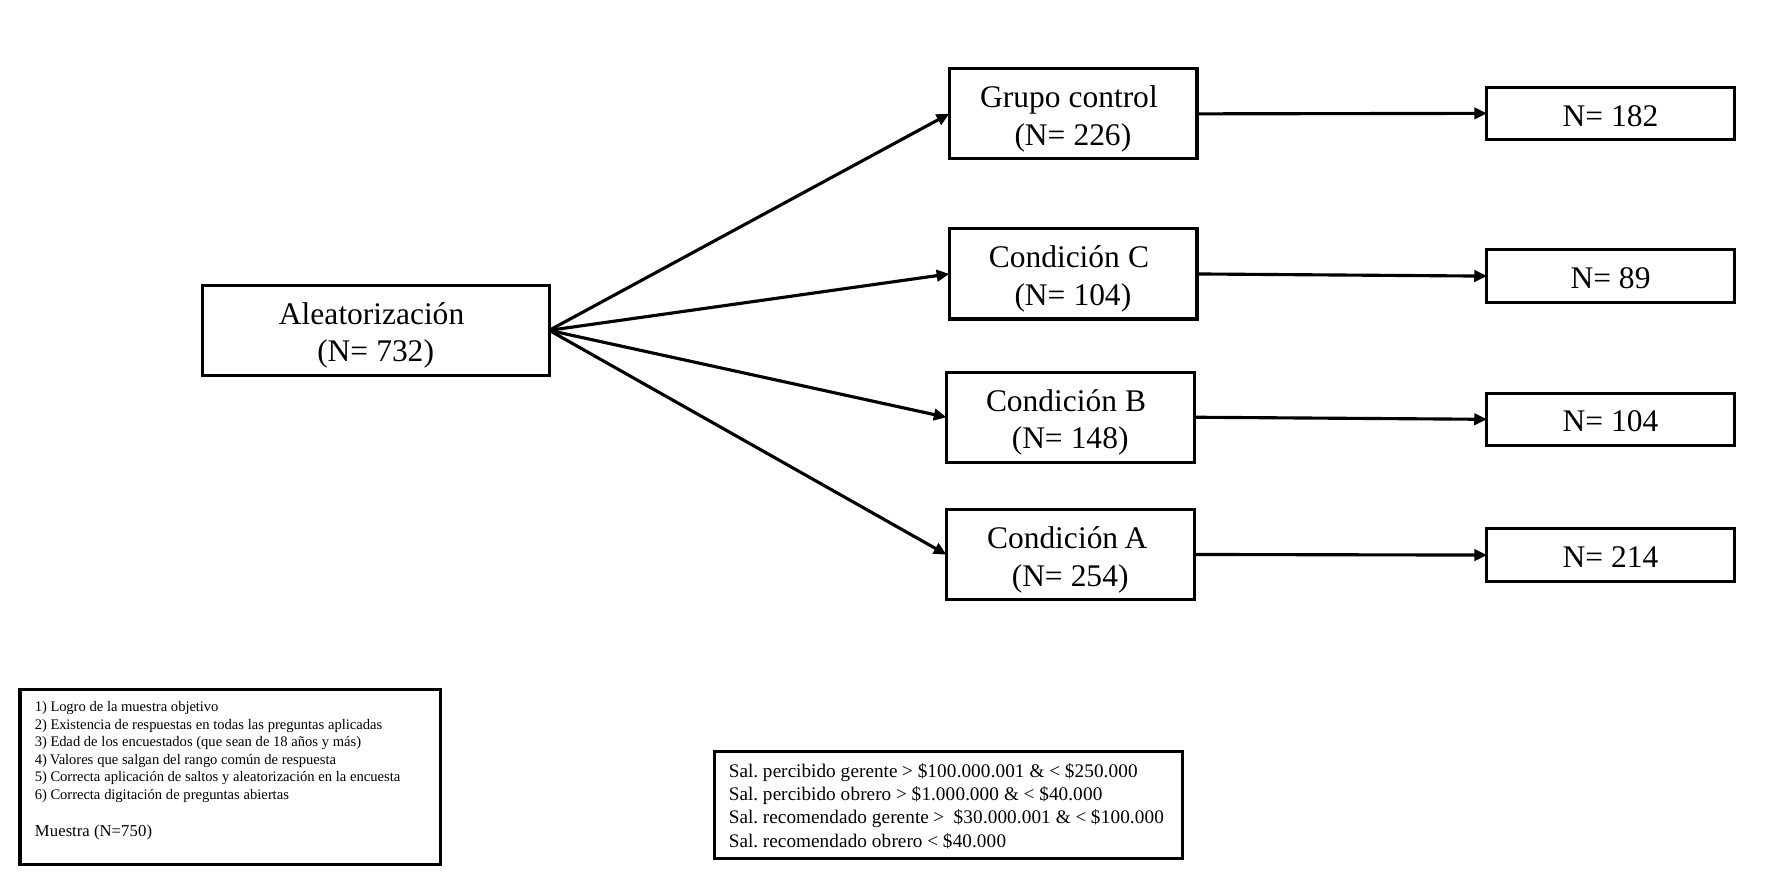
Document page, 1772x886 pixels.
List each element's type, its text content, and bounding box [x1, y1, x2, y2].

text_box N= 89 [1486, 249, 1736, 303]
text_box Condición B (N= 148) [947, 371, 1195, 463]
text_box 1) Logro de la muestra objetivo 2) Existencia de respuestas en todas las preguntas aplicadas 3) Edad de los encuestados (que sean de 18 años y más) 4) Valores que salgan del rango común de respuesta 5) Correcta aplicación de saltos y aleatorización en la encuesta 6) Correcta digitación de preguntas abiertas Muestra (N=750) [19, 689, 442, 865]
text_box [549, 332, 947, 556]
text_box Condición C (N= 104) [950, 228, 1198, 320]
text_box N= 214 [1486, 528, 1736, 582]
text_box Sal. percibido gerente > $100.000.001 & < $250.000 Sal. percibido obrero > $1.000.000 & < $40.000 Sal. recomendado gerente > $30.000.001 & < $100.000 Sal. recomendado obrero < $40.000 [713, 750, 1184, 859]
text_box Condición A (N= 254) [945, 508, 1195, 601]
text_box Aleatorización (N= 732) [201, 284, 549, 376]
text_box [549, 113, 950, 332]
text_box Grupo control (N= 226) [948, 68, 1198, 160]
text_box N= 104 [1486, 392, 1736, 446]
text_box N= 182 [1486, 86, 1736, 141]
